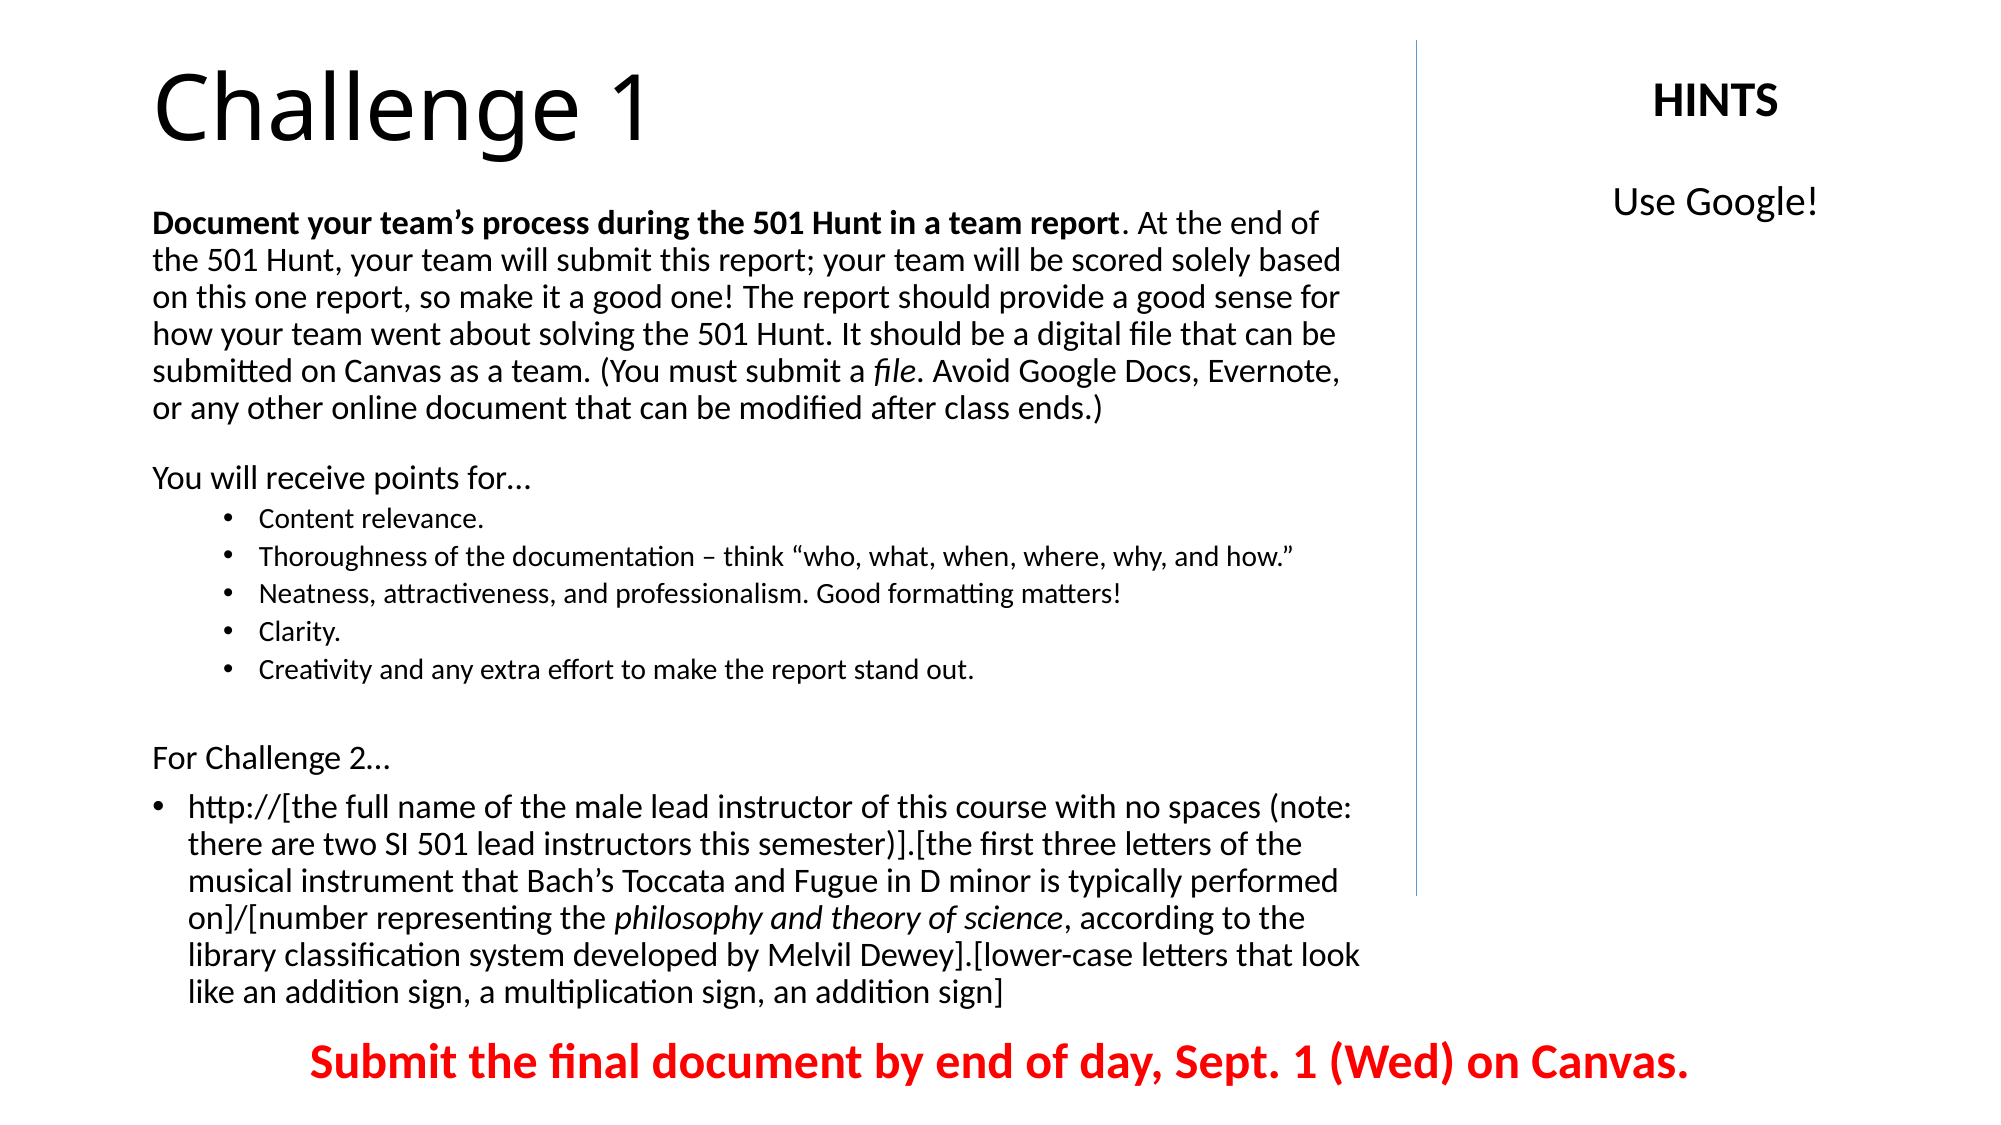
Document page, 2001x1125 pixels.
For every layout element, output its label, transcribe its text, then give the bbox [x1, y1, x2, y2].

text_box HINTS [1638, 58, 1794, 134]
text_box Use Google! [1597, 166, 1835, 232]
list Document your team’s process during the 501 Hunt in a team report. At the end of the 501 Hunt, your team will submit this report; your team will be scored solely based on this one report, so make it a good one! The report should provide a good sense for how your team went about solving the 501 Hunt. It should be a digital file that can be submitted on Canvas as a team. (You must submit a file. Avoid Google Docs, Evernote, or any other online document that can be modified after class ends.) You will receive points for… Content relevance. Thoroughness of the documentation – think “who, what, when, where, why, and how.” Neatness, attractiveness, and professionalism. Good formatting matters! Clarity. Creativity and any extra effort to make the report stand out. For Challenge 2… http://[the full name of the male lead instructor of this course with no spaces (note: there are two SI 501 lead instructors this semester)].[the first three letters of the musical instrument that Bach’s Toccata and Fugue in D minor is typically performed on]/[number representing the philosophy and theory of science, according to the library classification system developed by Melvil Dewey].[lower-case letters that look like an addition sign, a multiplication sign, an addition sign] [137, 197, 1387, 1021]
text_box Submit the final document by end of day, Sept. 1 (Wed) on Canvas. [0, 1021, 2000, 1096]
title Challenge 1 [137, 1, 1863, 220]
